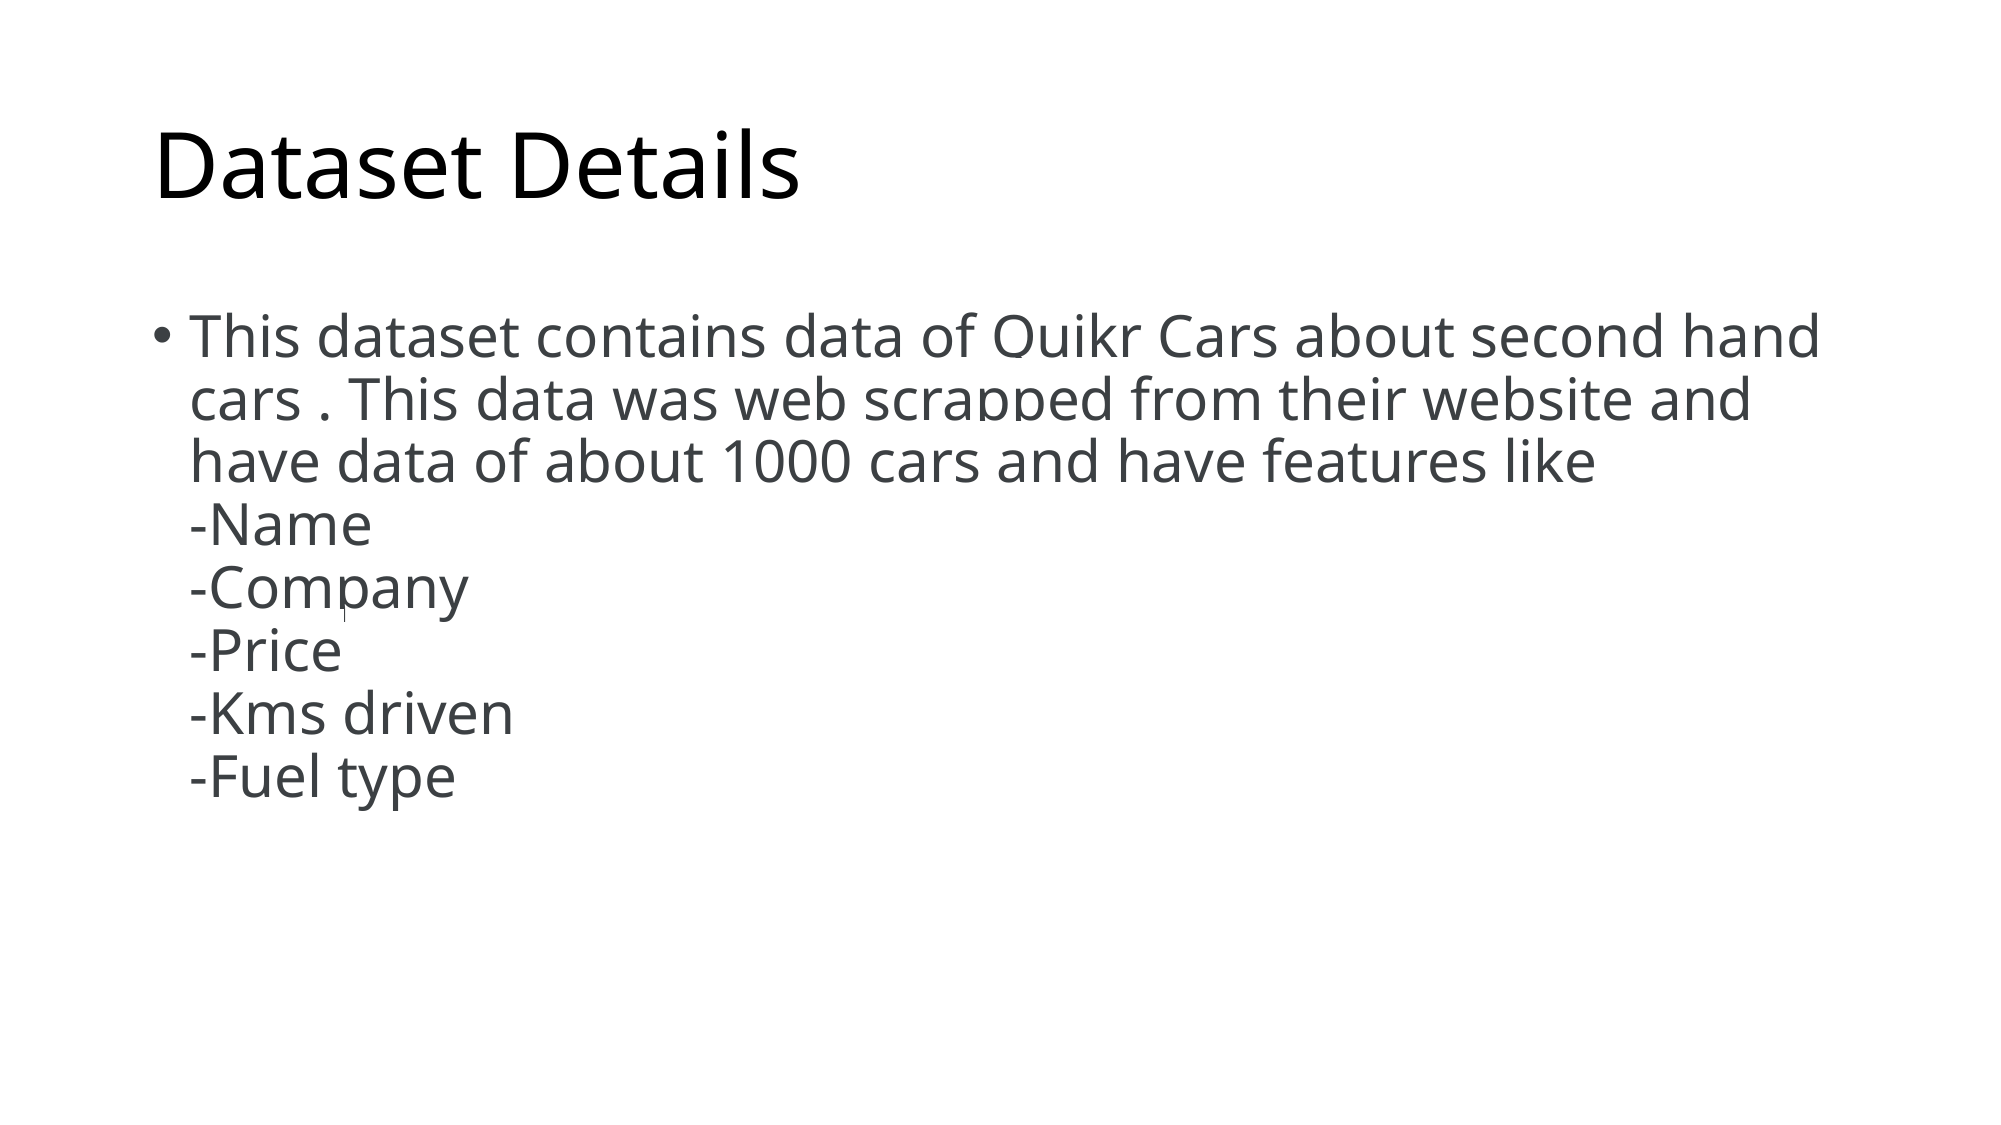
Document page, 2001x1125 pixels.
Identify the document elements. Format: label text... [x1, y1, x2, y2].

list This dataset contains data of Quikr Cars about second hand cars . This data was web scrapped from their website and have data of about 1000 cars and have features like -Name -Company -Price -Kms driven -Fuel type [137, 299, 1863, 1014]
title Dataset Details [137, 59, 1863, 278]
